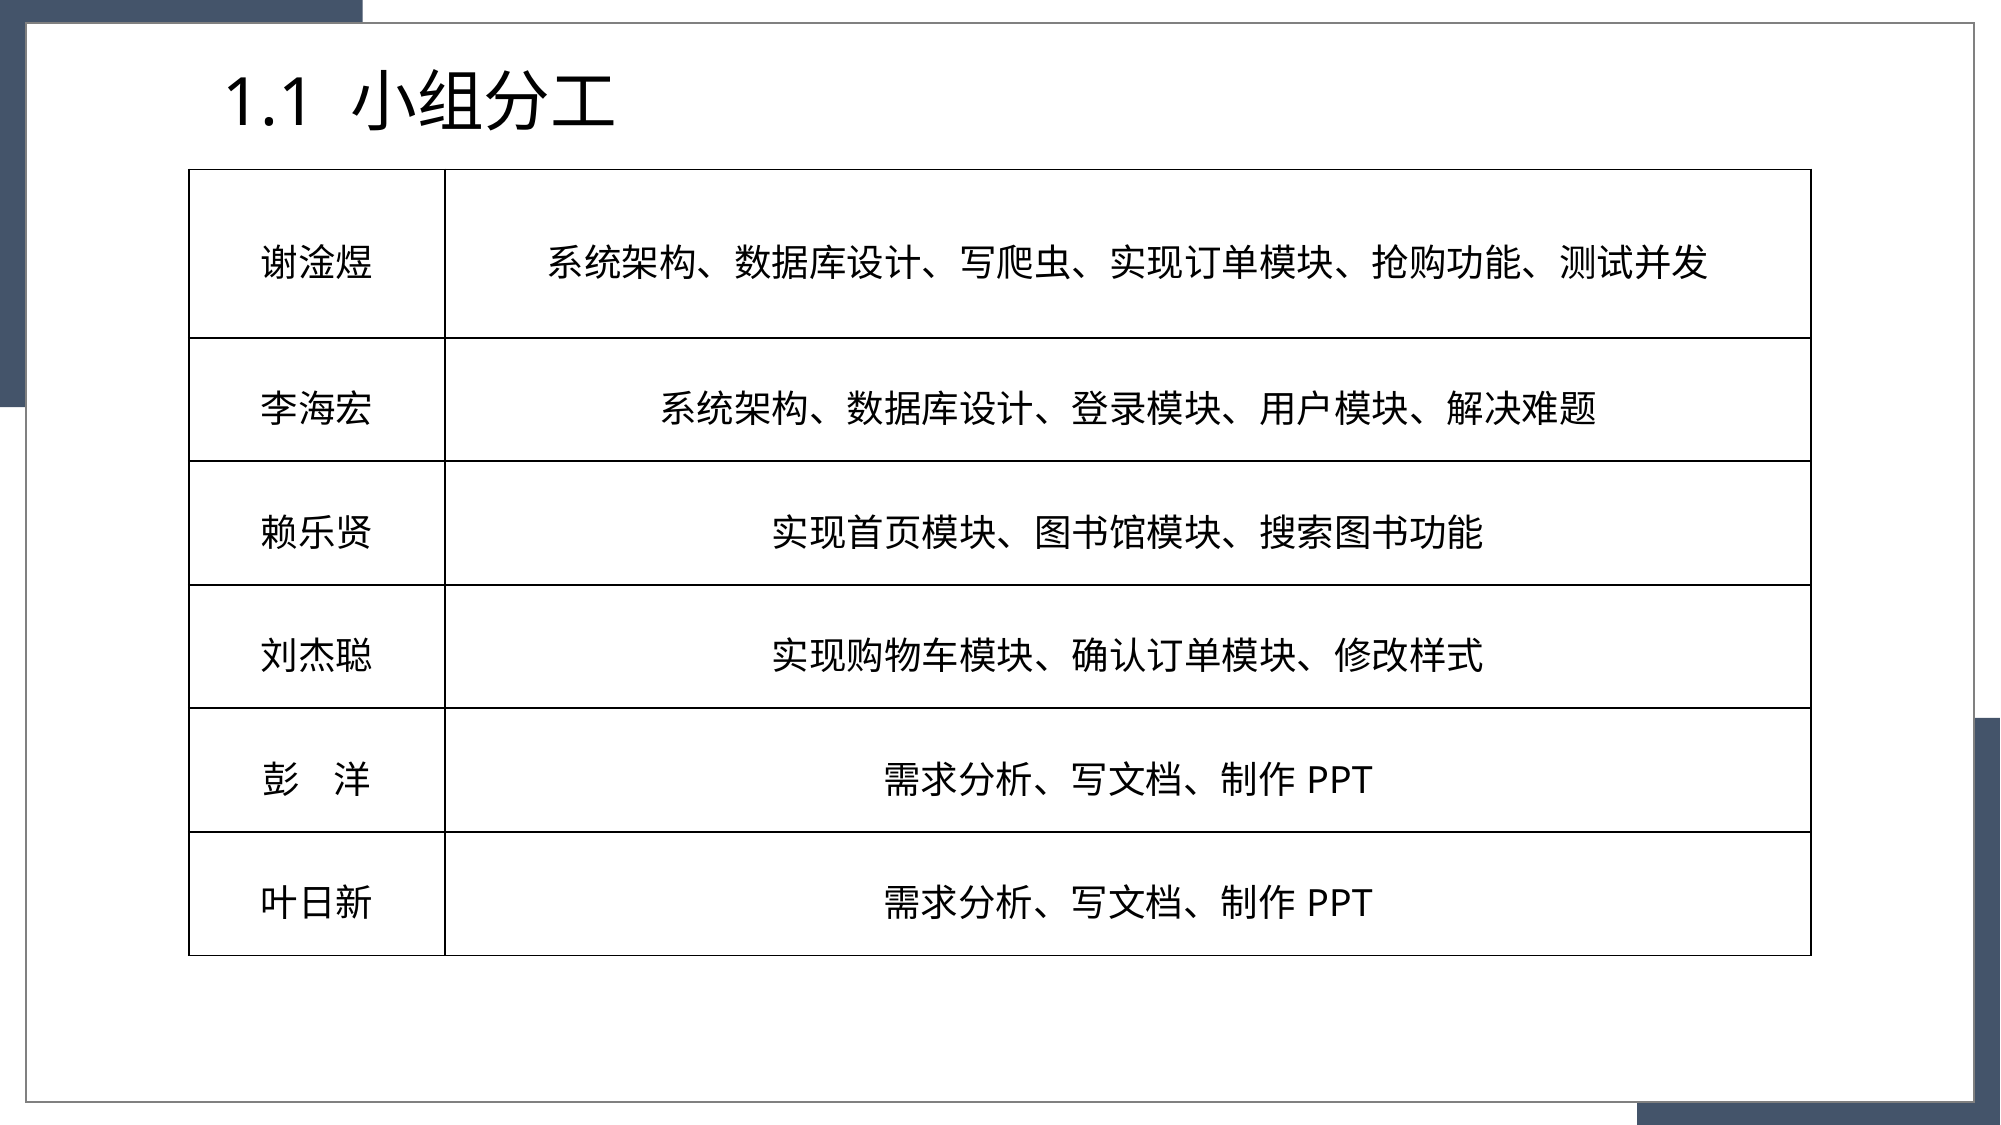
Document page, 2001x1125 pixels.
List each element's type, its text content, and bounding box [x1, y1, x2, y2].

table_cell 需求分析、写文档、制作PPT [446, 709, 1810, 831]
text_box 1.1 小组分工 [188, 51, 652, 147]
table_header 系统架构、数据库设计、写爬虫、实现订单模块、抢购功能、测试并发 [446, 170, 1810, 337]
table_cell 刘杰聪 [190, 586, 444, 707]
table_cell 赖乐贤 [190, 462, 444, 584]
table_cell 系统架构、数据库设计、登录模块、用户模块、解决难题 [446, 339, 1810, 460]
table_cell 实现购物车模块、确认订单模块、修改样式 [446, 586, 1810, 707]
table_cell 彭 洋 [190, 709, 444, 831]
table_header 谢淦煜 [190, 170, 444, 337]
table_cell 实现首页模块、图书馆模块、搜索图书功能 [446, 462, 1810, 584]
table_cell 需求分析、写文档、制作PPT [446, 833, 1810, 955]
table_cell 叶日新 [190, 833, 444, 955]
table_cell 李海宏 [190, 339, 444, 460]
